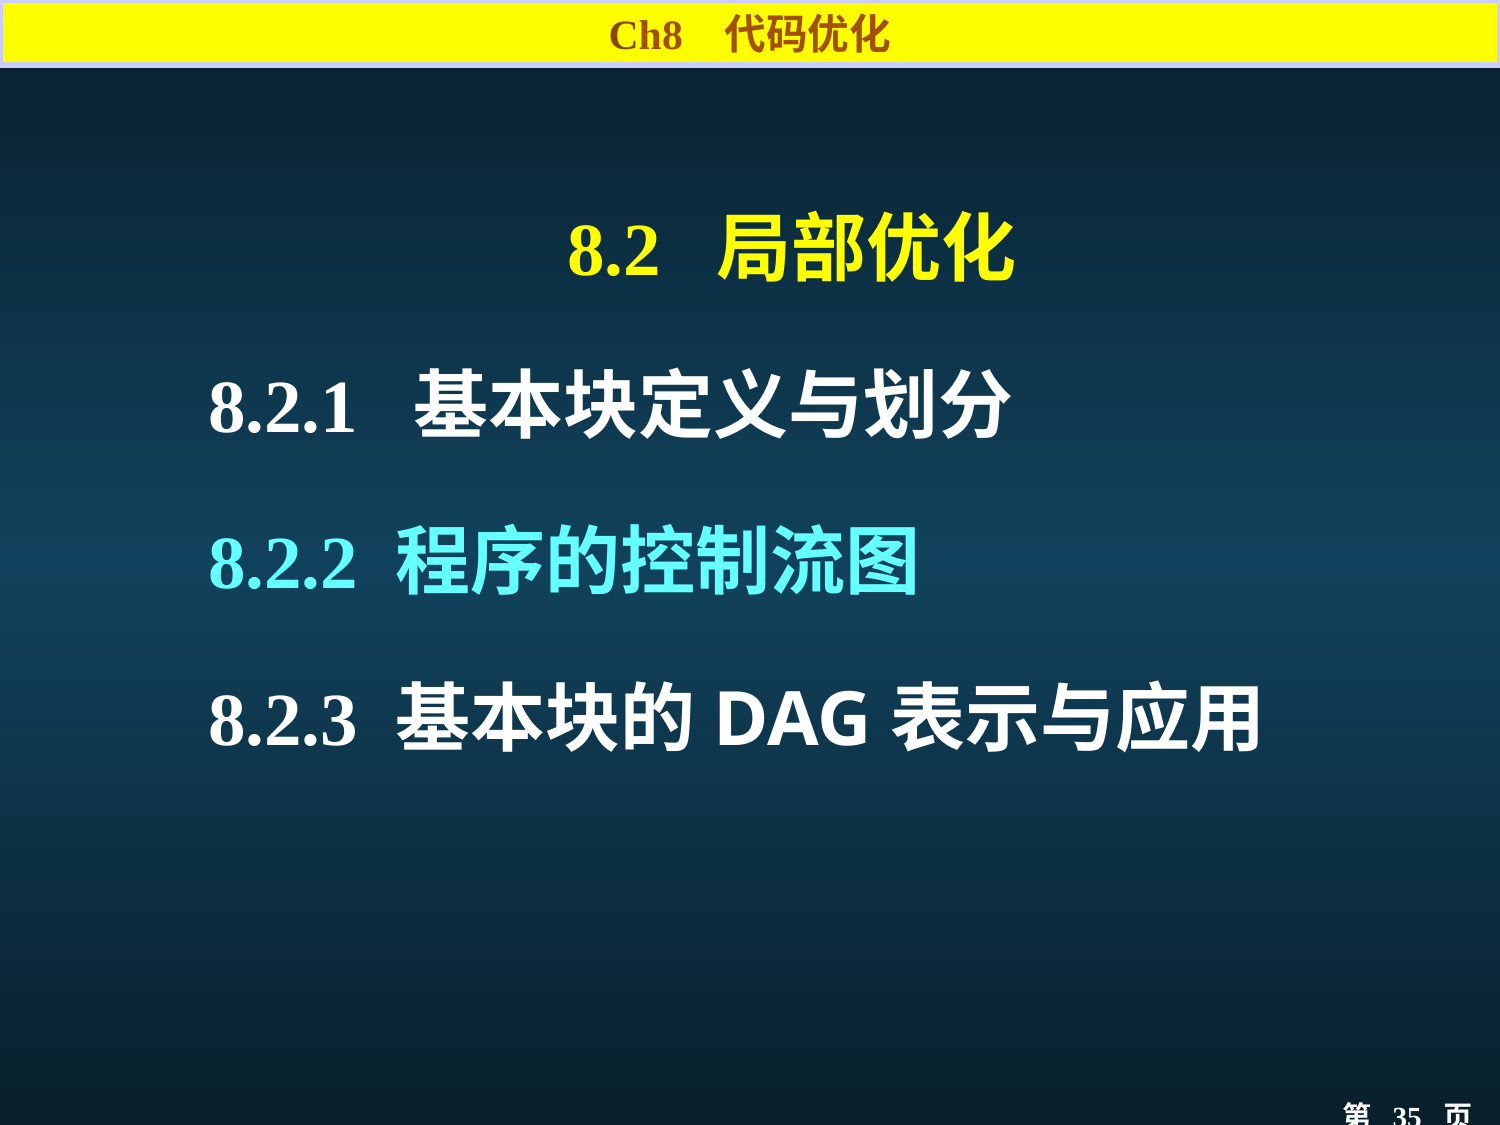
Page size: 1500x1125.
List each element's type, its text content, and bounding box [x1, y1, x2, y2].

text_box 8.2 局部优化 8.2.1 基本块定义与划分 8.2.2 程序的控制流图 8.2.3 基本块的DAG表示与应用 [193, 173, 1371, 763]
text_box Ch8 代码优化 [0, 0, 1500, 65]
